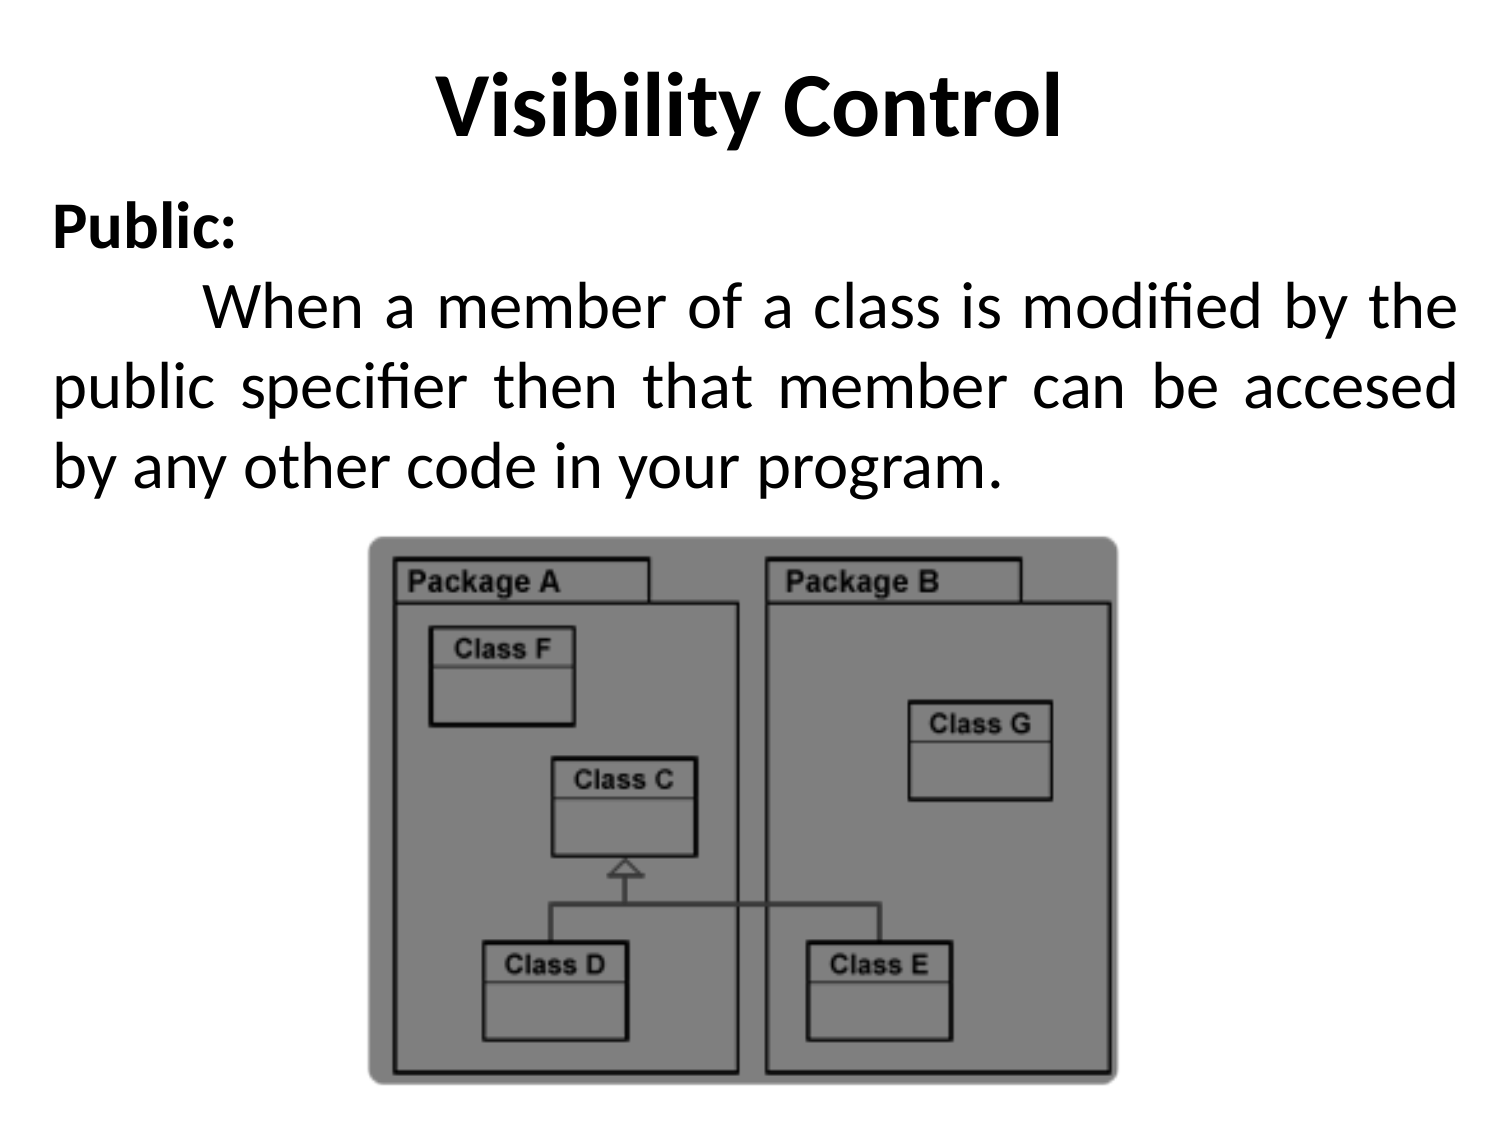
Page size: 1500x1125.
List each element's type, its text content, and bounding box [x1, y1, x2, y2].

text_box Public: When a member of a class is modified by the public specifier then that member can be accesed by any other code in your program. [37, 174, 1475, 510]
picture [349, 524, 1138, 1099]
title Visibility Control [0, 24, 1500, 175]
